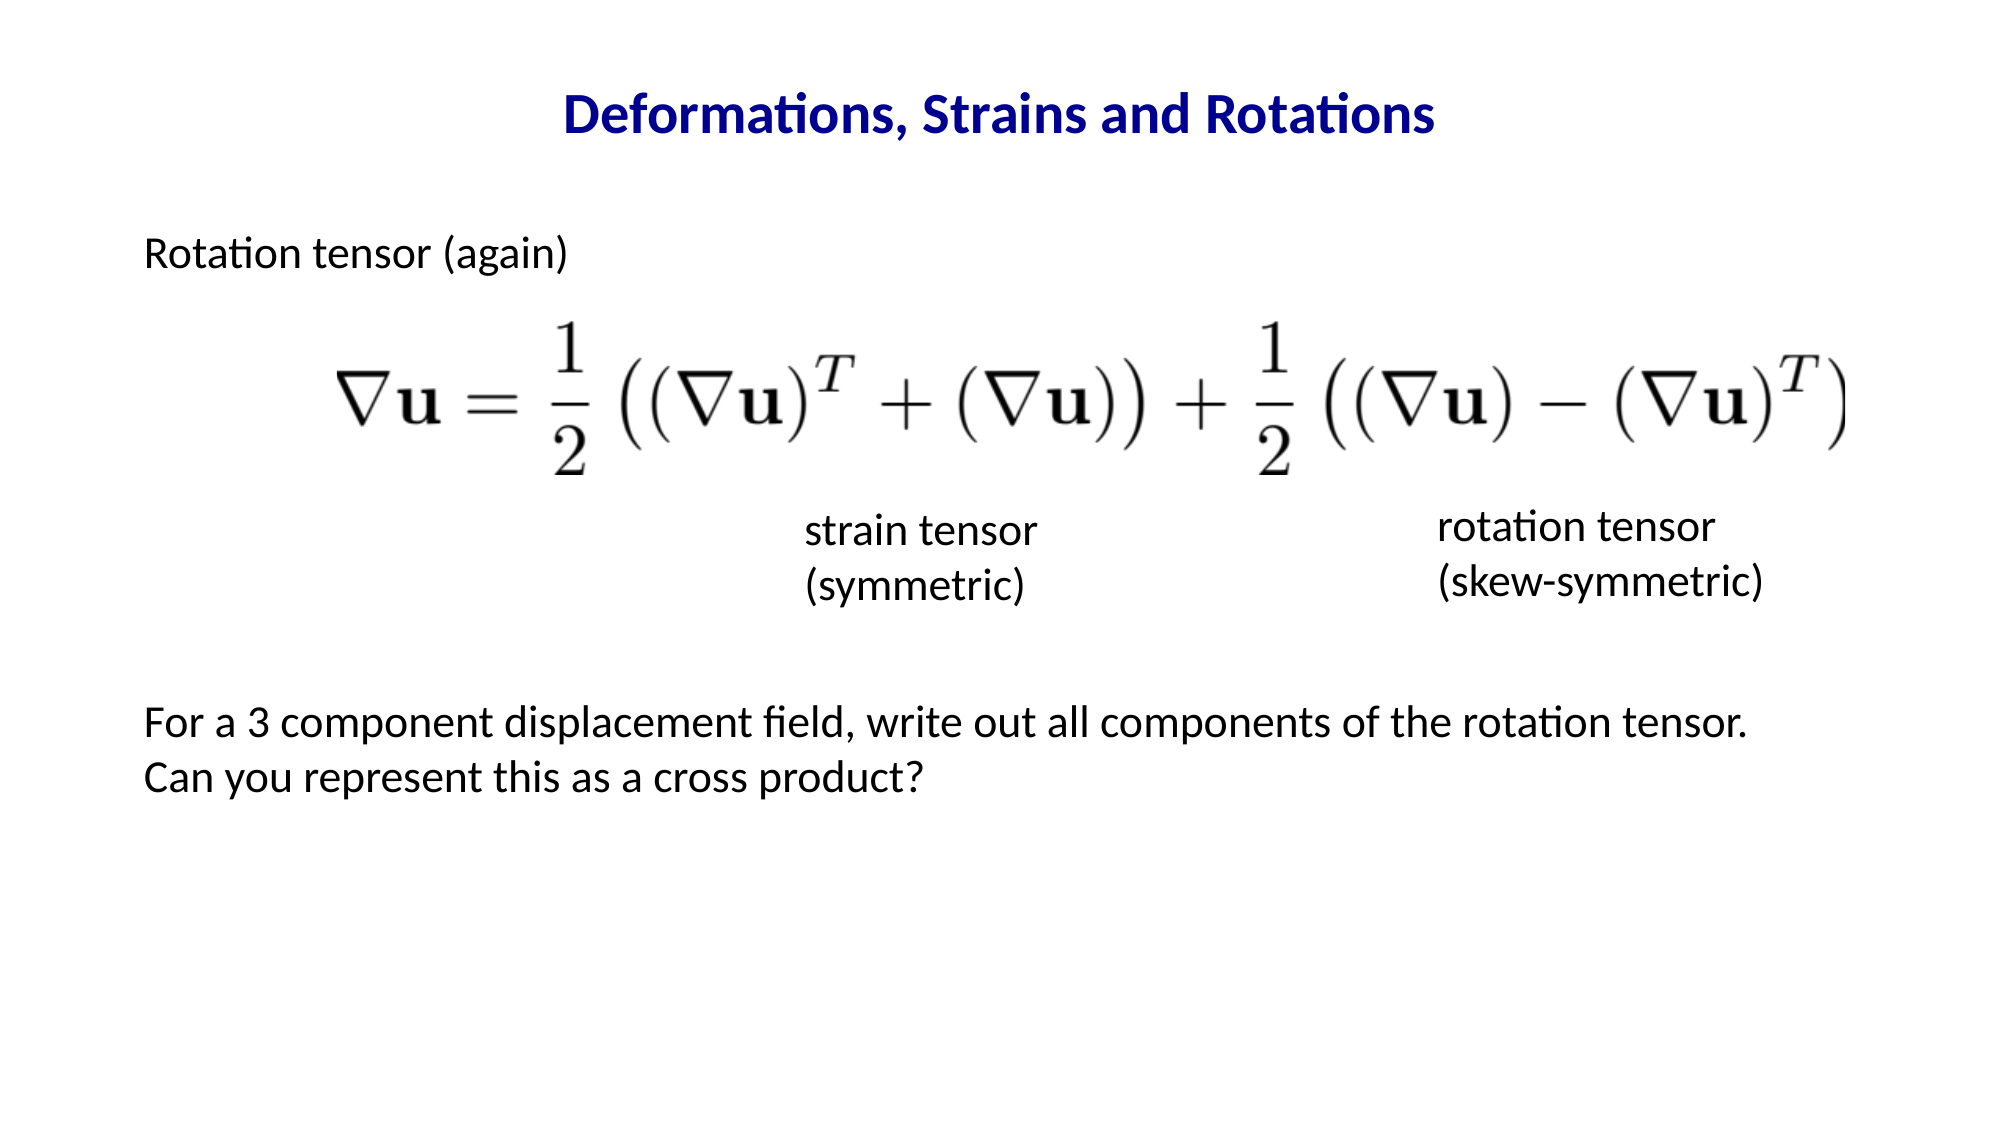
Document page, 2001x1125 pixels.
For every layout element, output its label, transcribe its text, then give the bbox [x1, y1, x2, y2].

text_box For a 3 component displacement field, write out all components of the rotation tensor. Can you represent this as a cross product? [129, 684, 1831, 810]
text_box Rotation tensor (again) [129, 215, 1170, 286]
text_box rotation tensor (skew-symmetric) [1422, 487, 1807, 613]
text_box Deformations, Strains and Rotations [374, 68, 1626, 154]
text_box strain tensor (symmetric) [789, 491, 1064, 617]
picture [336, 320, 1846, 475]
